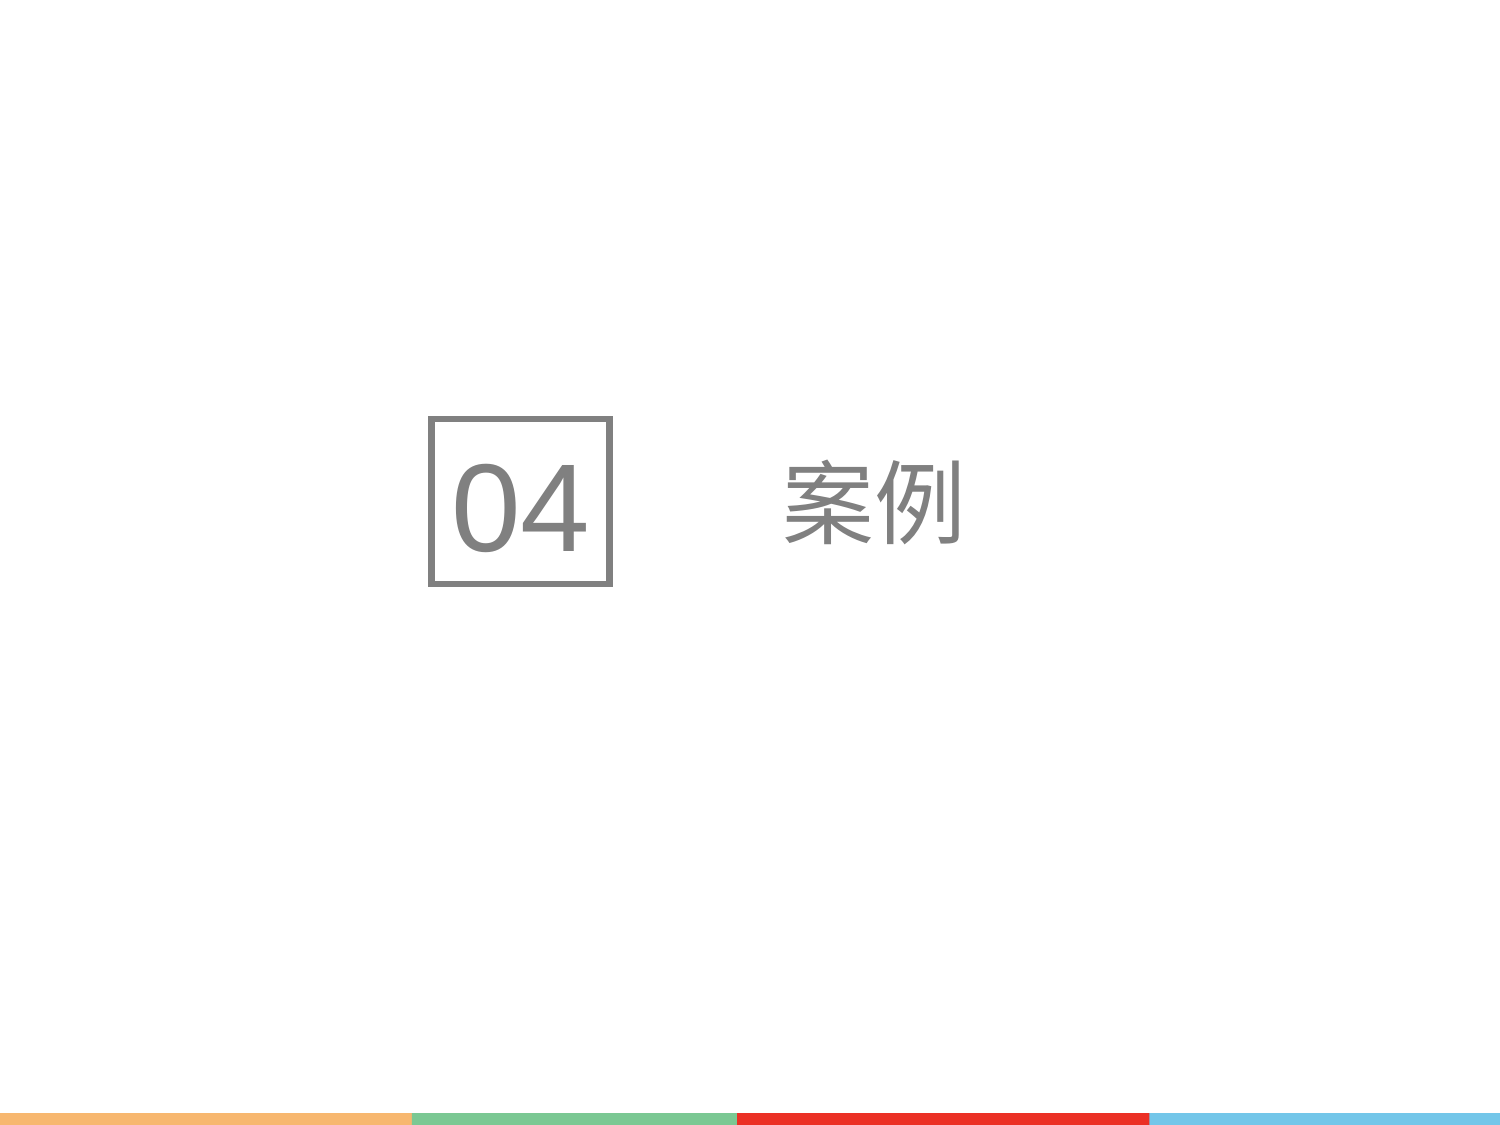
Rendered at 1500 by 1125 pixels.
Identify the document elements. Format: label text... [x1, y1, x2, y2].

text_box 案例 [767, 438, 982, 564]
text_box 04 [431, 418, 610, 584]
